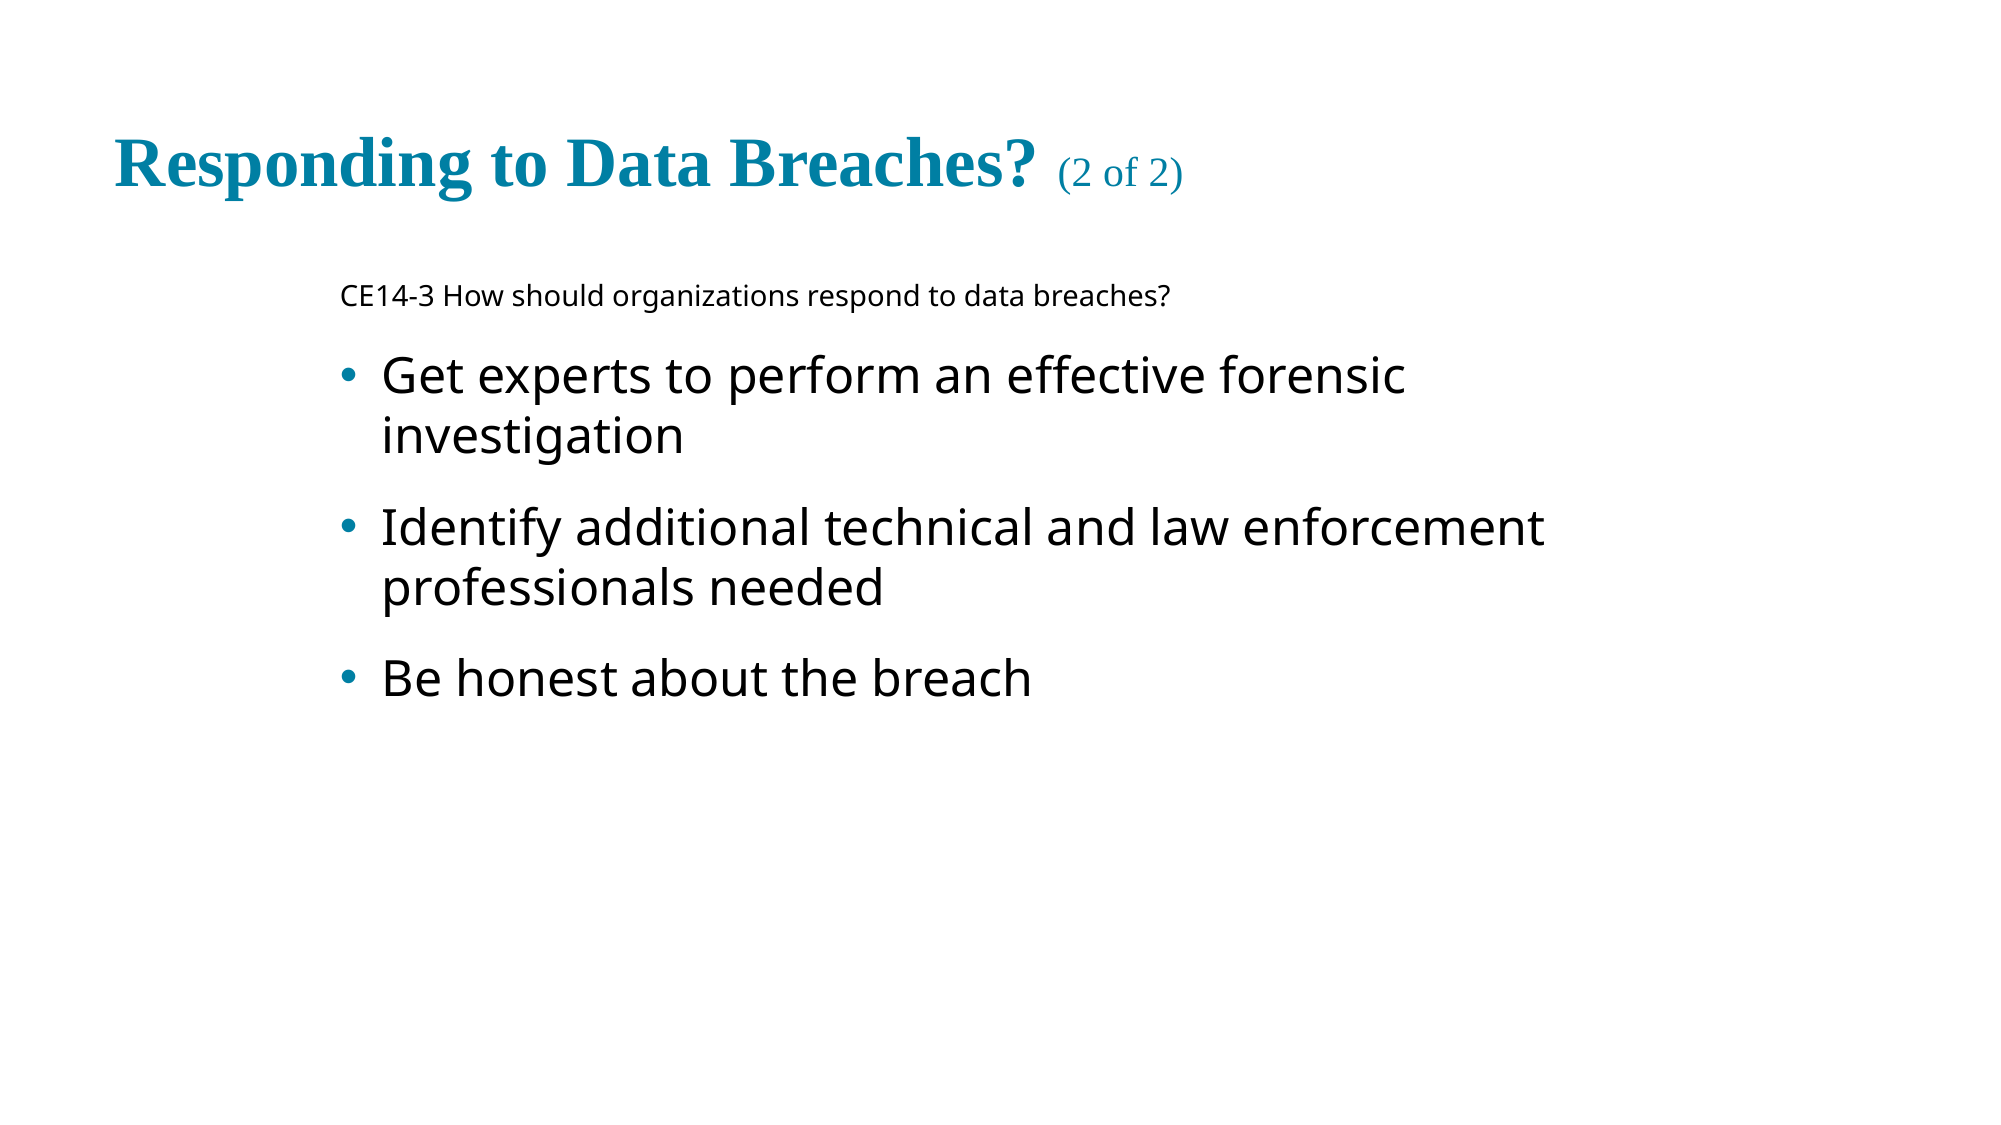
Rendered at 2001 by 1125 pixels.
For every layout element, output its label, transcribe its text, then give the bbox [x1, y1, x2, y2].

list CE 14-3 How should organizations respond to data breaches? Get experts to perform an effective forensic investigation Identify additional technical and law enforcement professionals needed Be honest about the breach [324, 262, 1675, 1005]
title Responding to Data Breaches? (2 of 2) [99, 35, 1900, 216]
